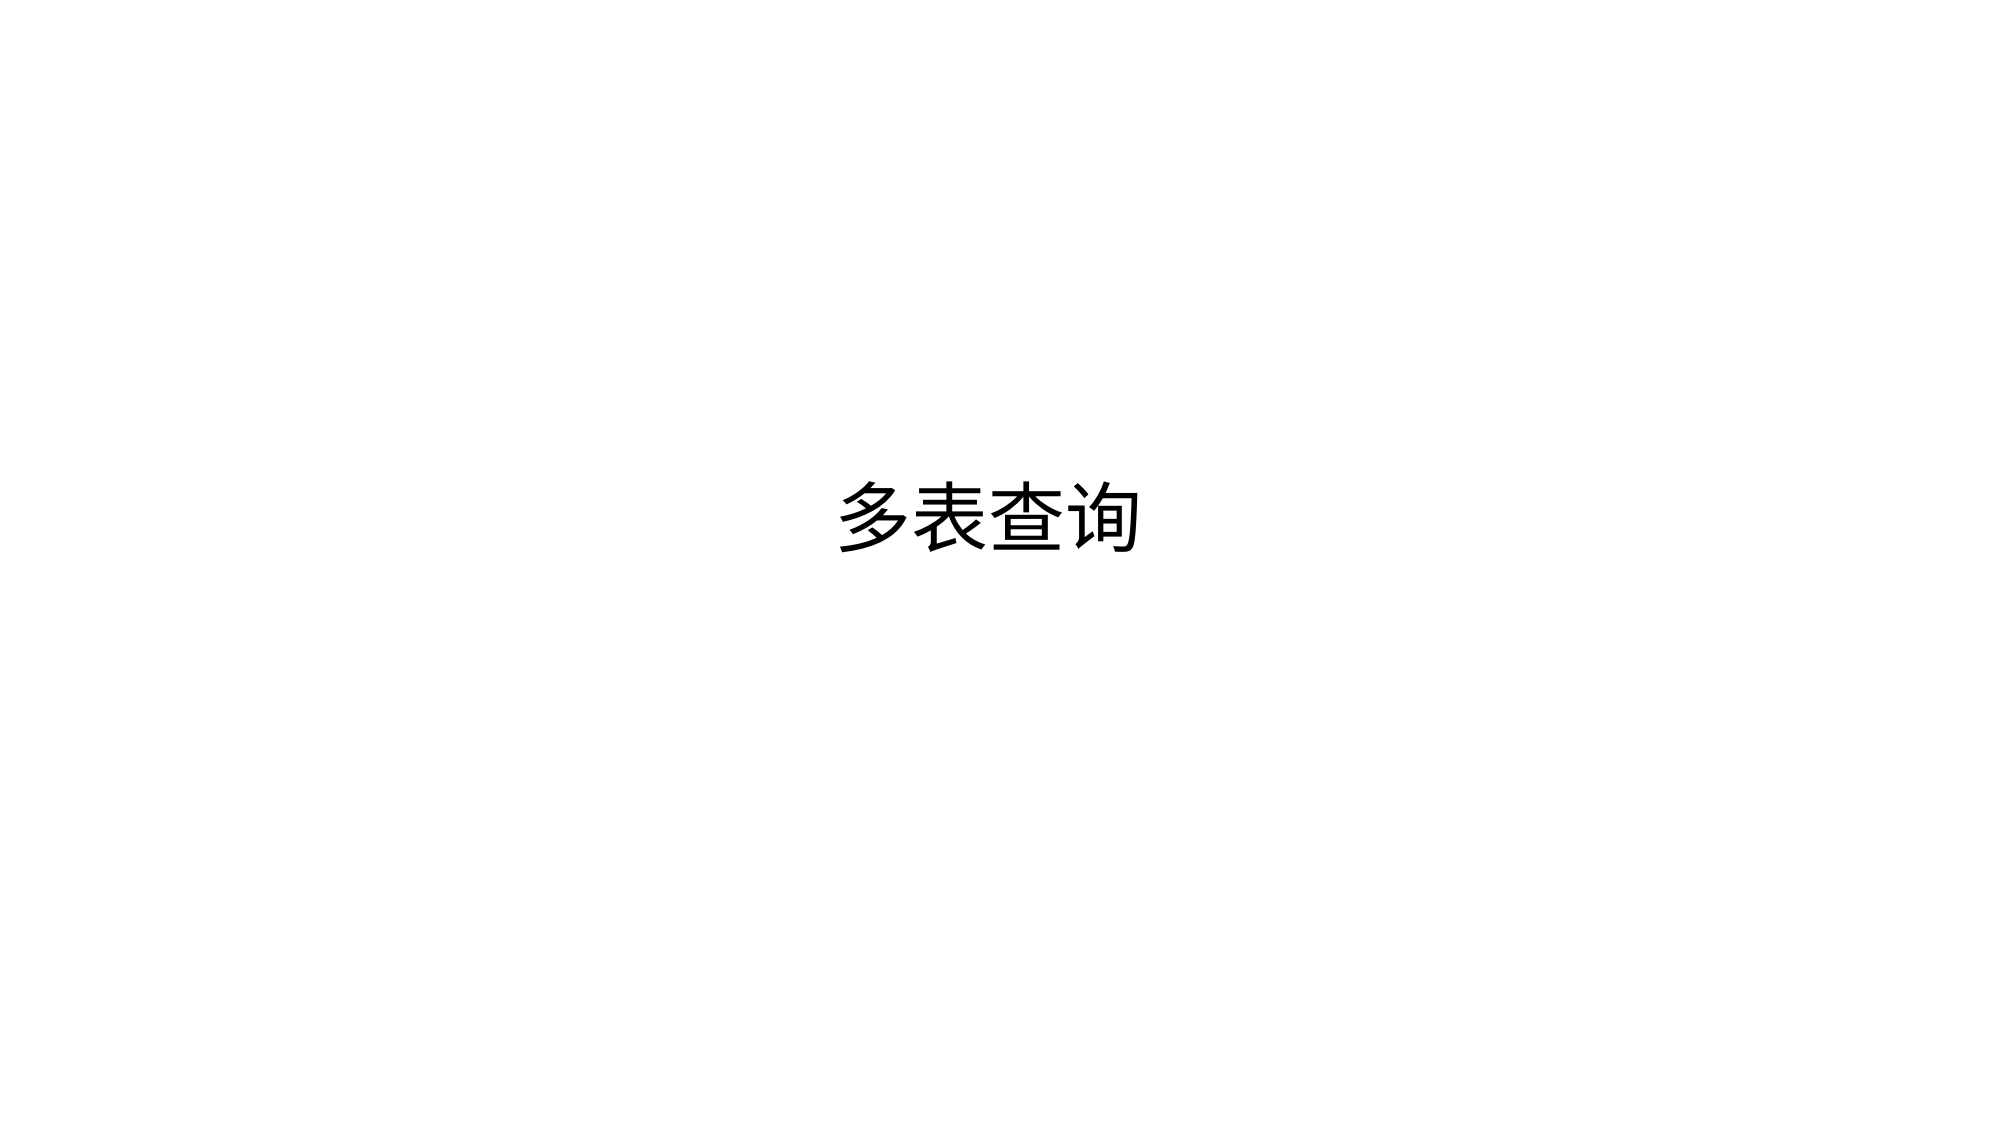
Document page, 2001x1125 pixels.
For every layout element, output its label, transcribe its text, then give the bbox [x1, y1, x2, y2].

title 多表查询 [338, 472, 1639, 571]
